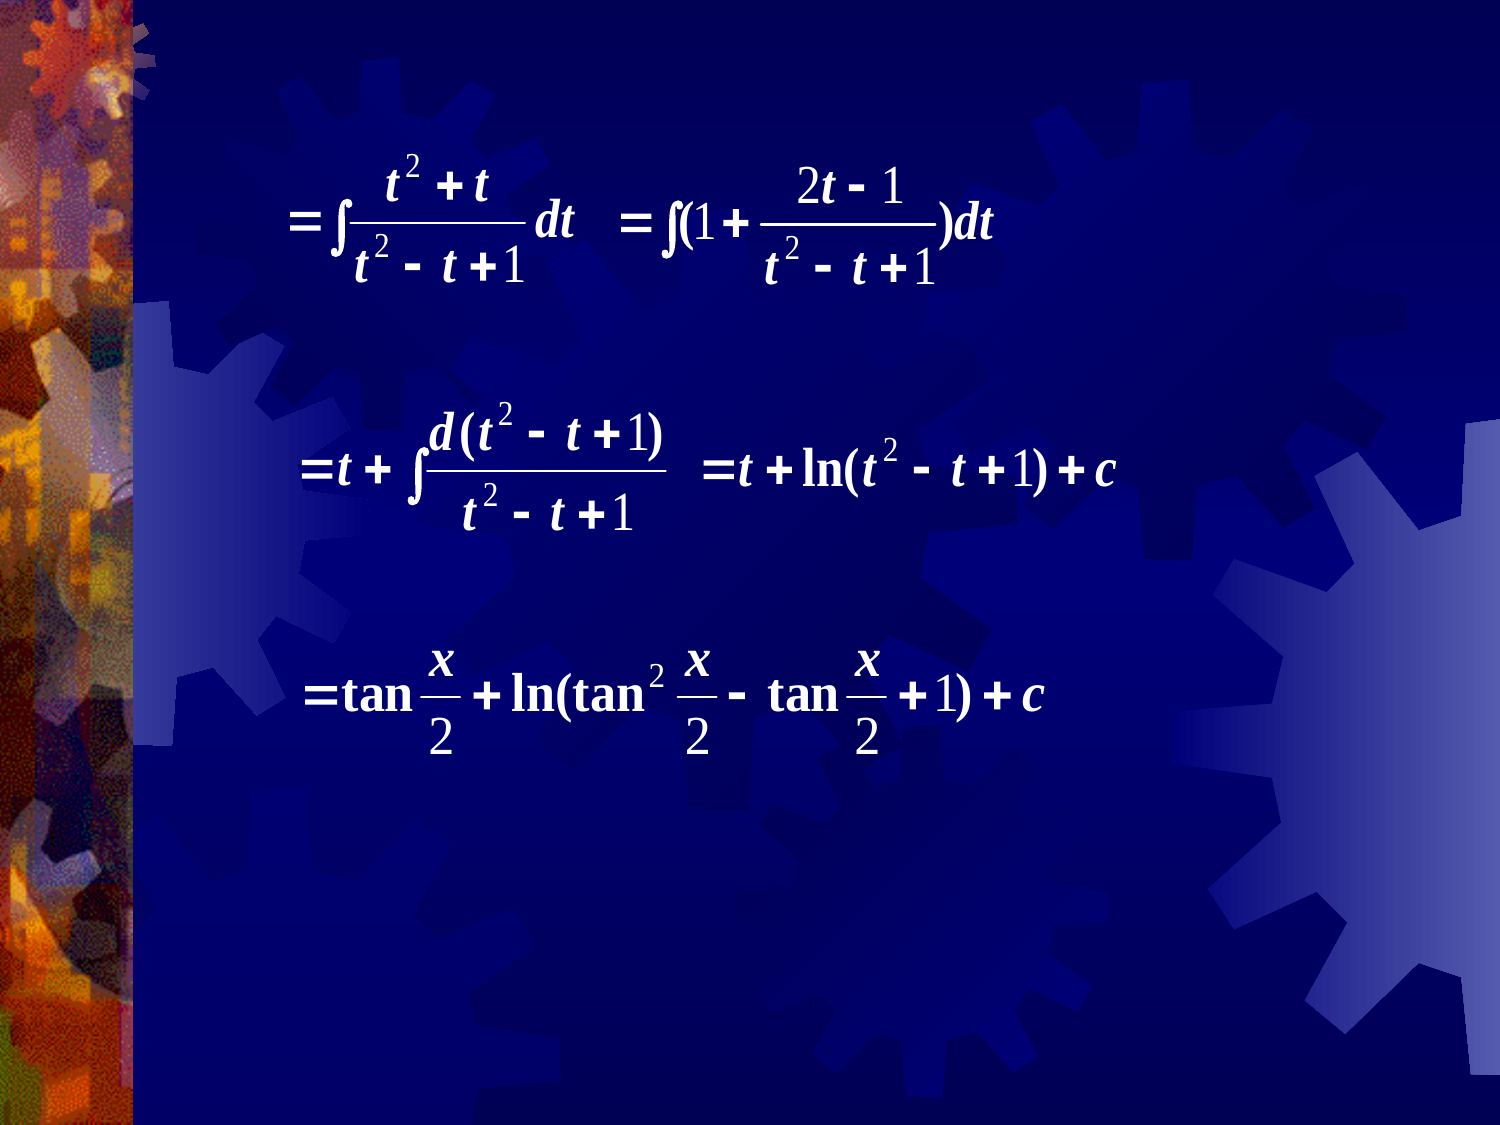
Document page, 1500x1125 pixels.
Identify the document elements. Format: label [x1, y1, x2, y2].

text_box [608, 148, 1029, 300]
picture [0, 0, 133, 1125]
text_box [289, 385, 701, 546]
text_box [690, 420, 1129, 512]
text_box [265, 621, 1058, 767]
text_box [277, 137, 587, 298]
